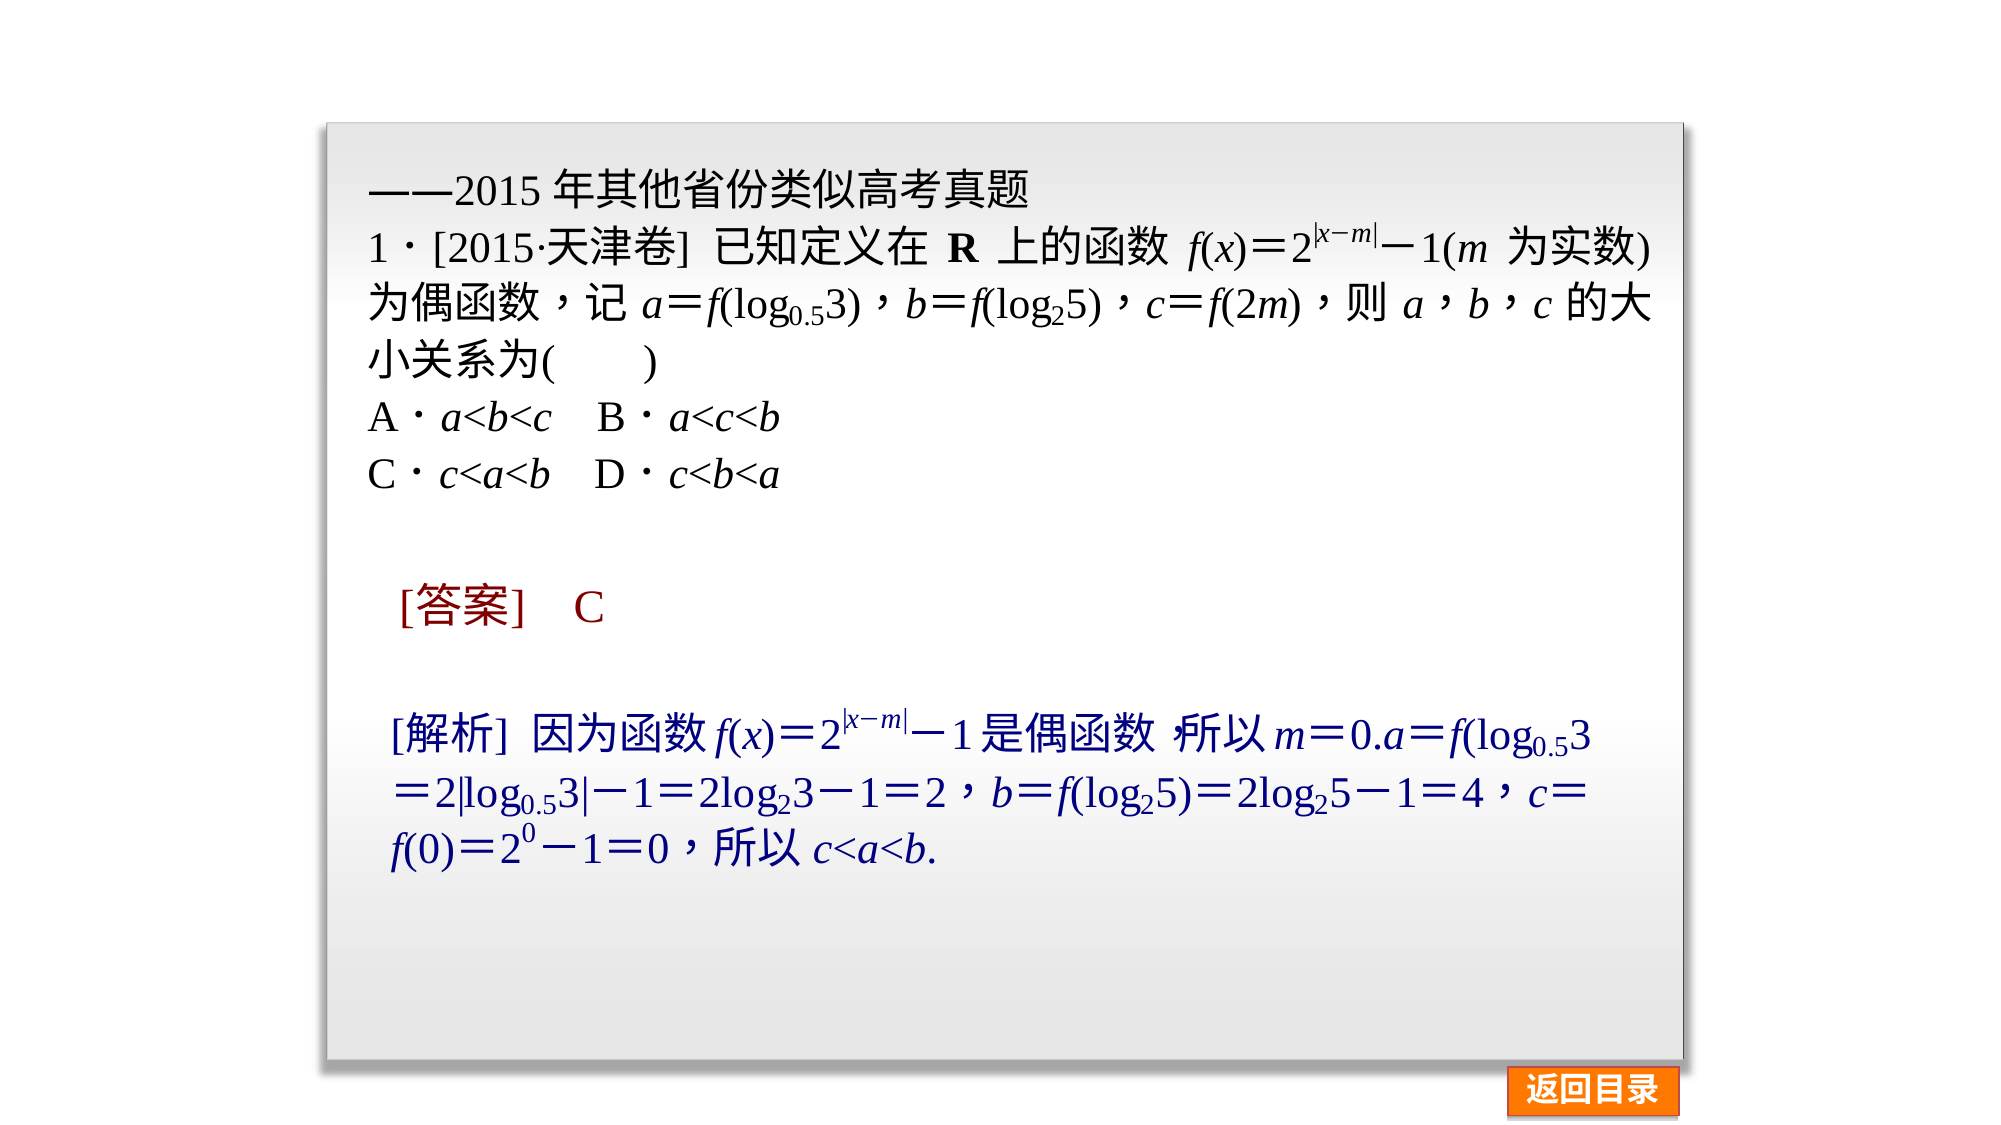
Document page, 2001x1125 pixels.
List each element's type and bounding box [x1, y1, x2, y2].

text_box [367, 162, 1651, 657]
text_box [304, 575, 1469, 668]
text_box [249, 113, 1750, 1125]
text_box [390, 705, 1591, 1125]
